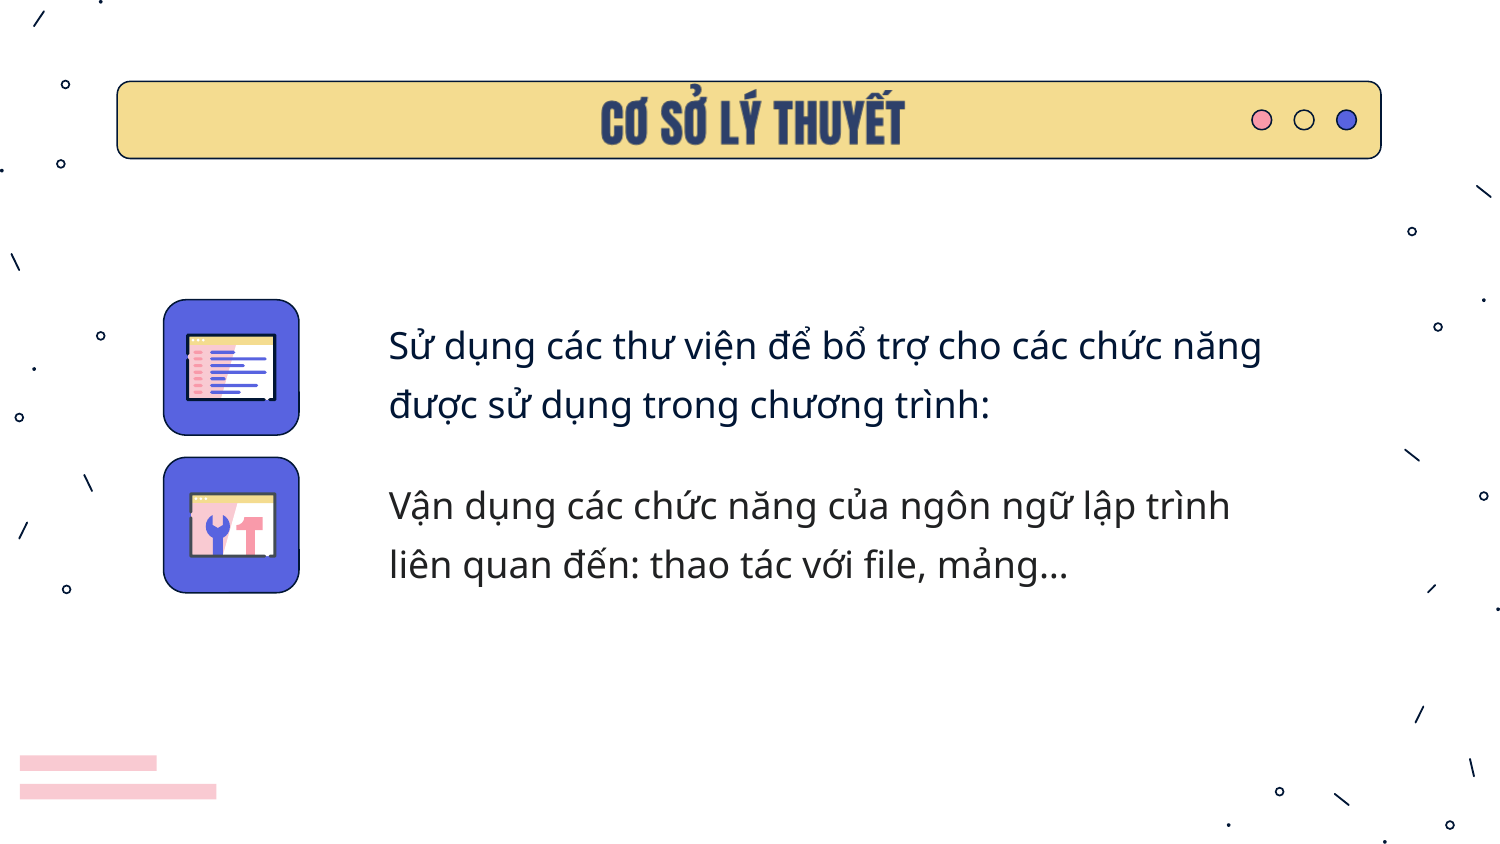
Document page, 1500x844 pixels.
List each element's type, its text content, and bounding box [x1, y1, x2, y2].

text_box [1082, 81, 1382, 159]
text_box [189, 492, 277, 558]
subtitle Sử dụng các thư viện để bổ trợ cho các chức năng được sử dụng trong chương trình: [388, 296, 1315, 438]
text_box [1251, 109, 1357, 131]
text_box [163, 299, 299, 436]
text_box Vận dụng các chức năng của ngôn ngữ lập trình liên quan đến: thao tác với file, mảng… [373, 461, 1292, 593]
text_box [117, 81, 423, 159]
picture [425, 81, 1081, 189]
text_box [185, 333, 277, 402]
text_box [163, 457, 299, 593]
